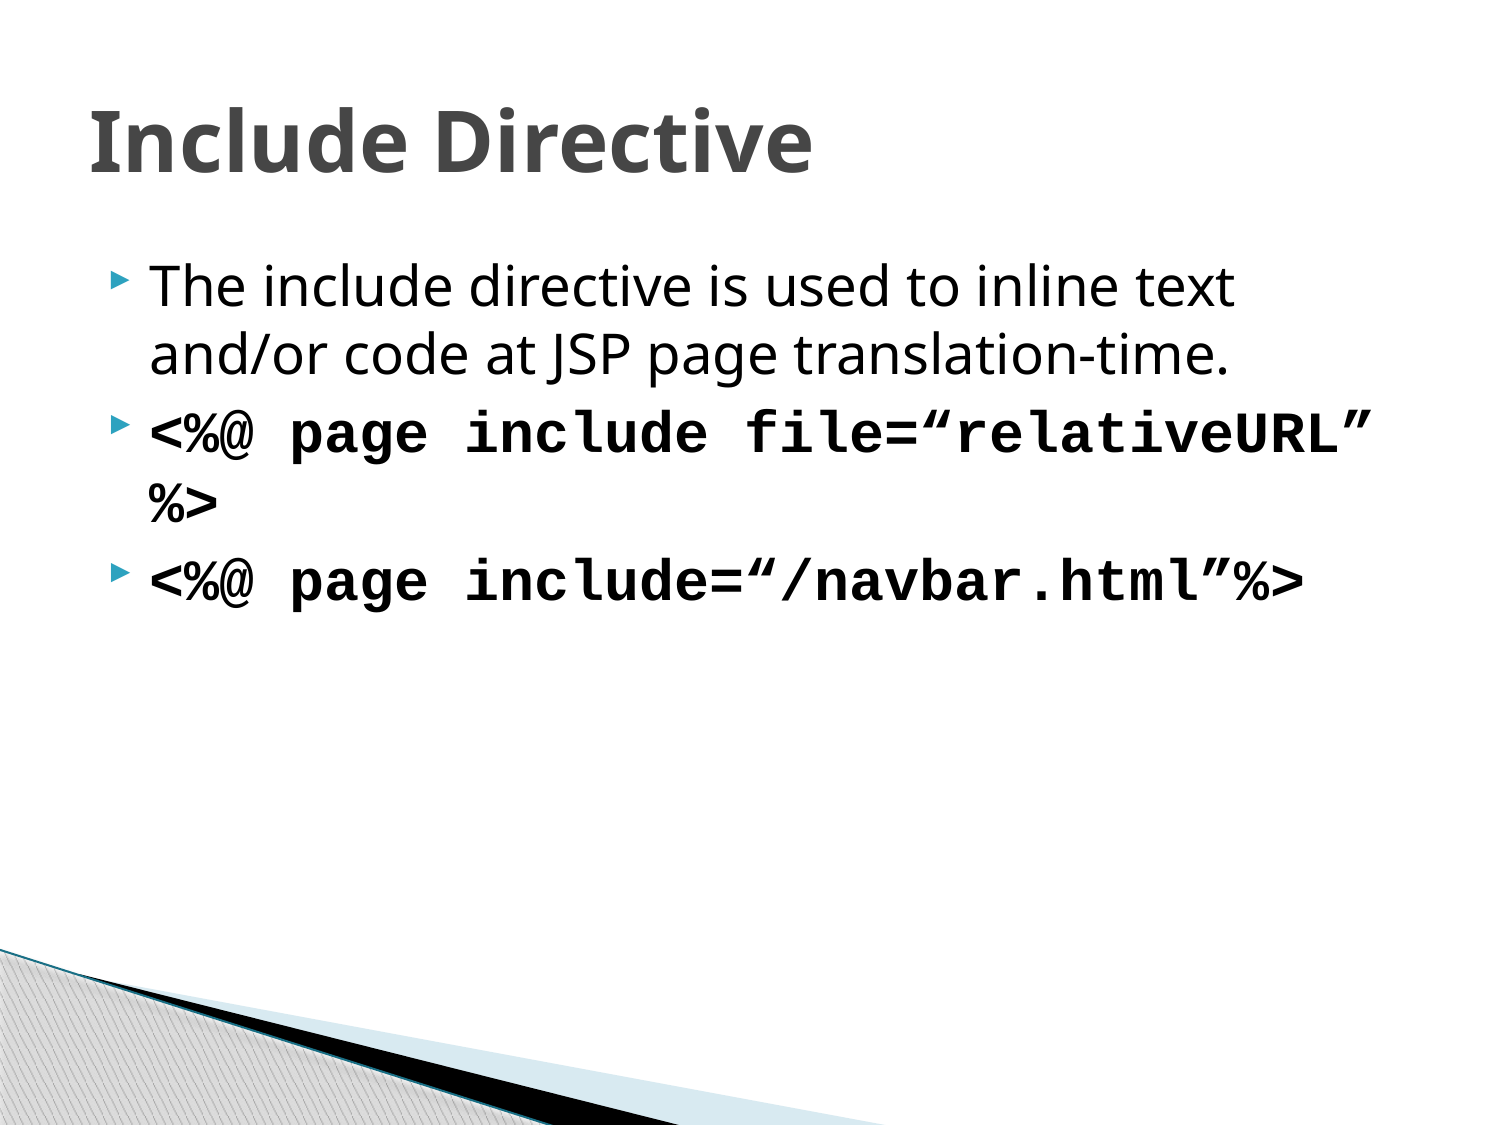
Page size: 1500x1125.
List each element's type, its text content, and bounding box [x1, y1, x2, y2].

list The include directive is used to inline text and/or code at JSP page translation-time. <%@ page include file=“relativeURL” %> <%@ page include=“/navbar.html”%> [75, 243, 1425, 986]
title Include Directive [75, 45, 1425, 233]
